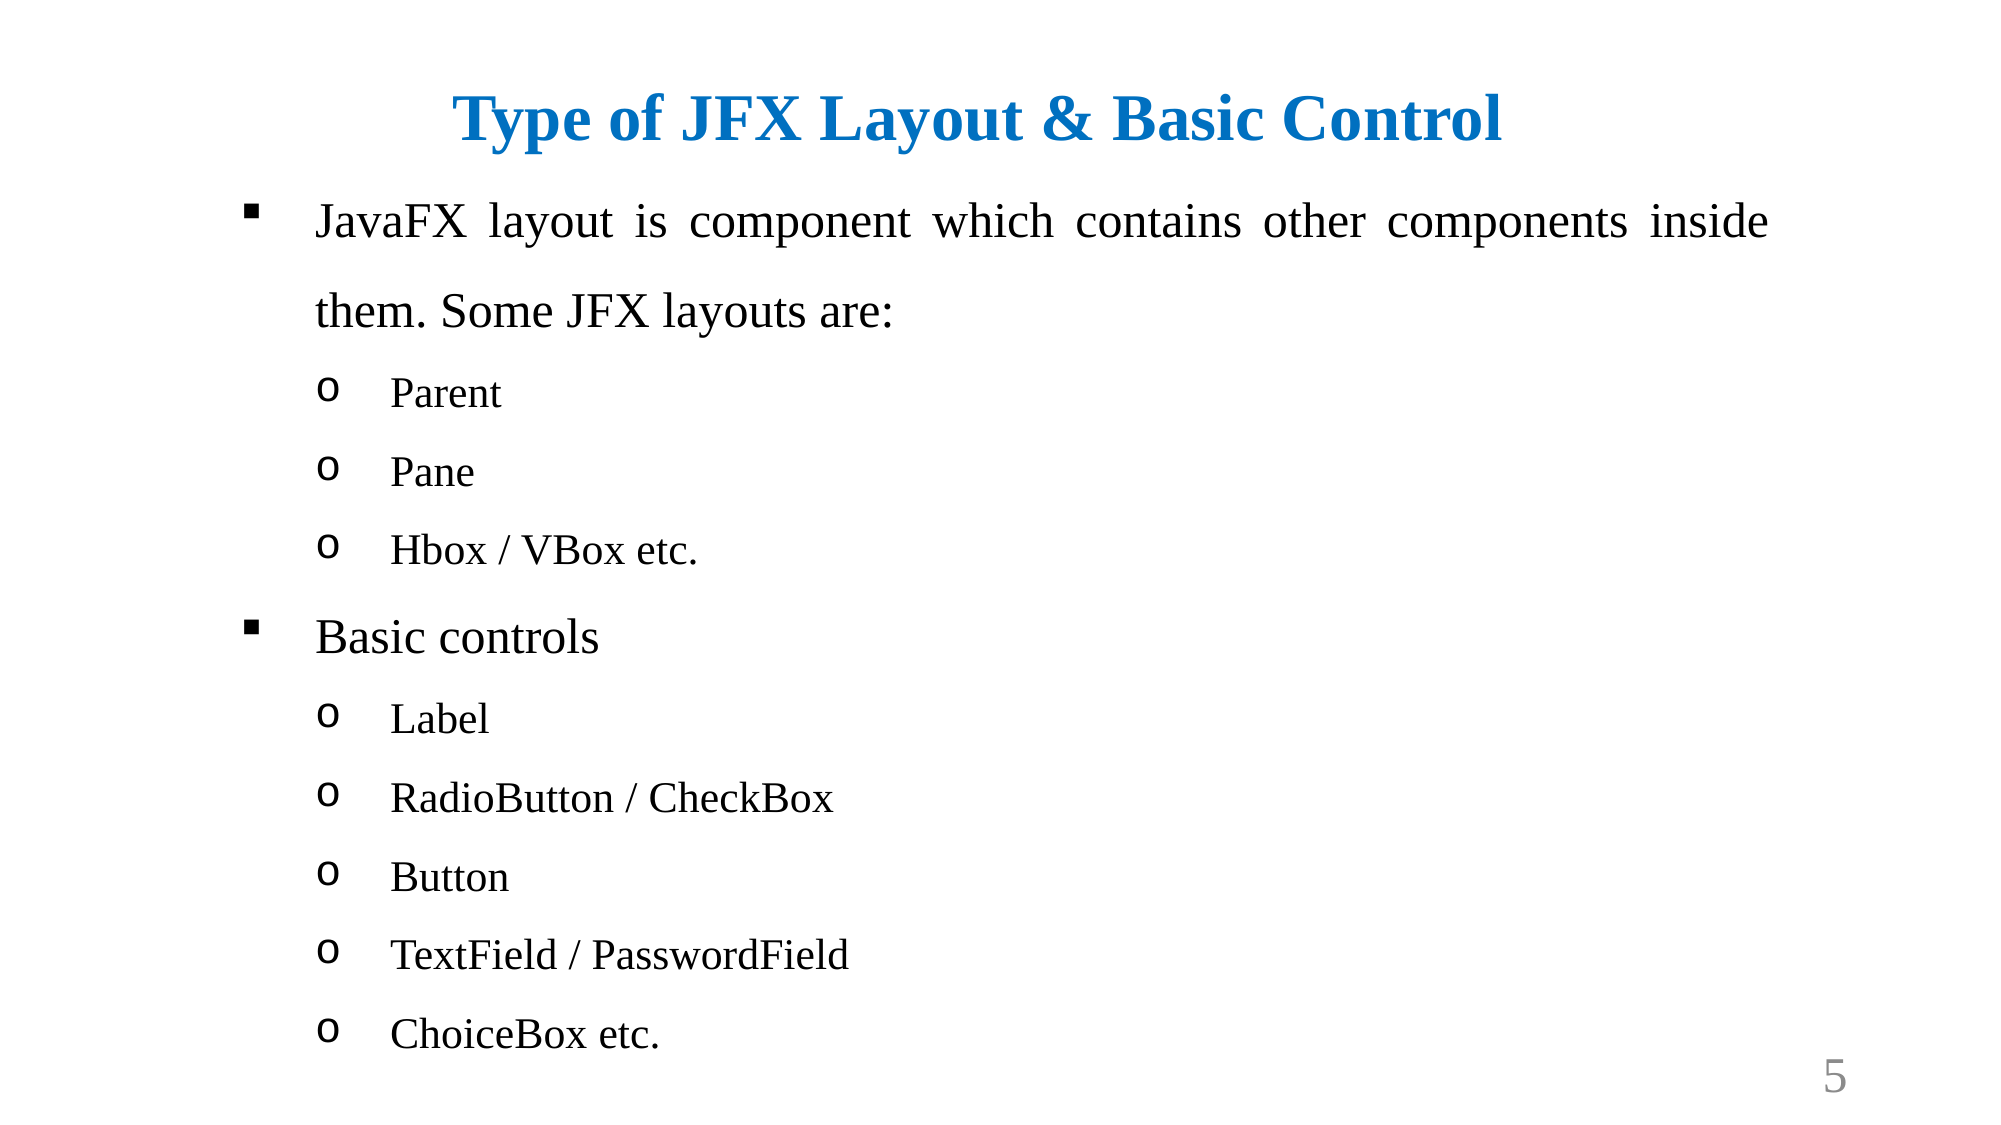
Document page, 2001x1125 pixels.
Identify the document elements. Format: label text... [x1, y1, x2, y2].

subtitle JavaFX layout is component which contains other components inside them. Some JFX layouts are: Parent Pane Hbox / VBox etc. Basic controls Label RadioButton / CheckBox Button TextField / PasswordField ChoiceBox etc. [225, 149, 1786, 1088]
title Type of JFX Layout & Basic Control [287, 24, 1669, 149]
slide_number 5 [1412, 1042, 1863, 1103]
